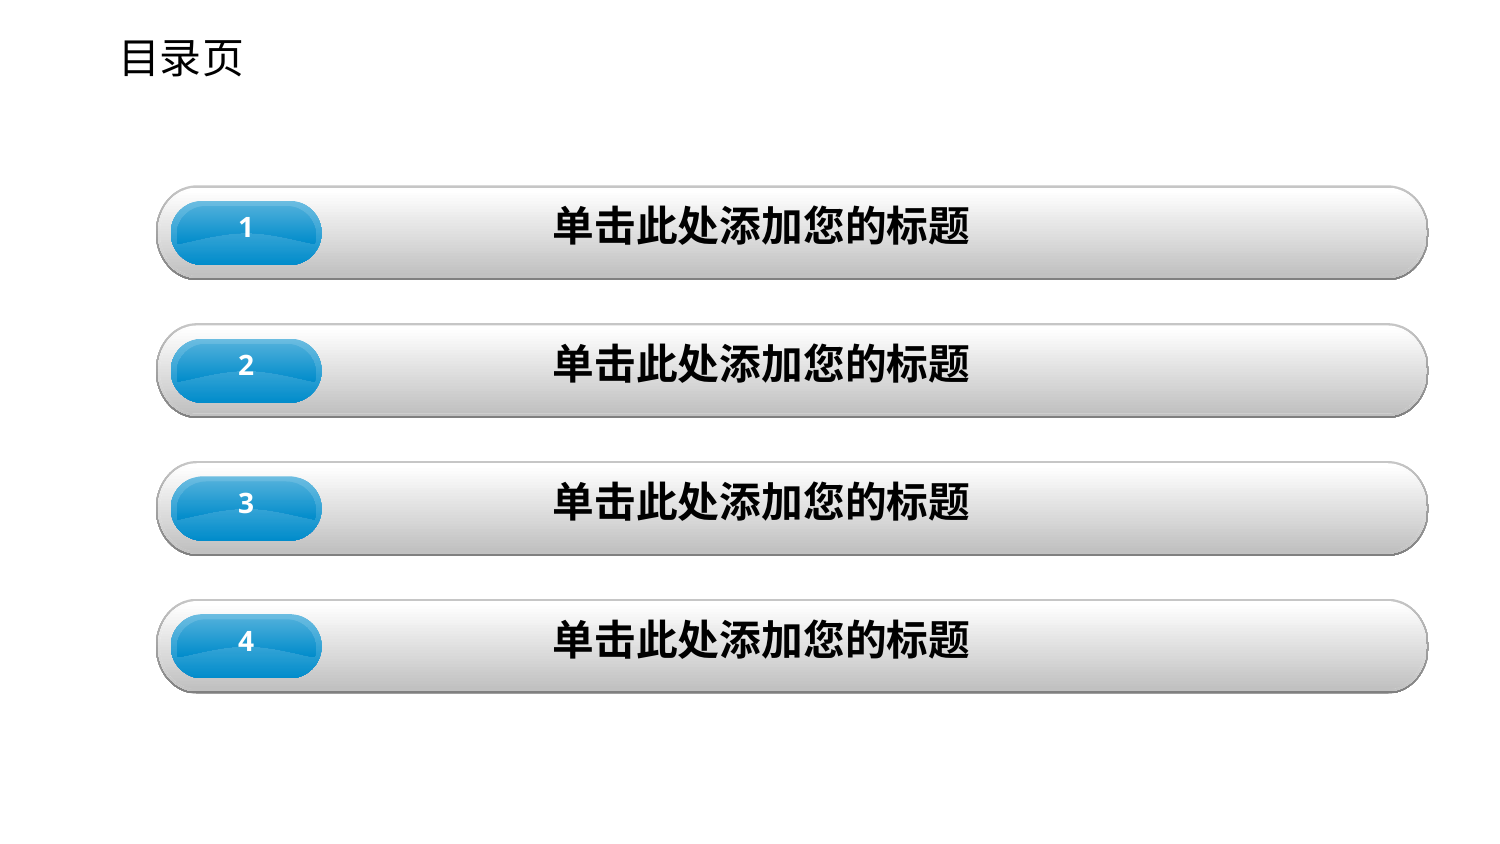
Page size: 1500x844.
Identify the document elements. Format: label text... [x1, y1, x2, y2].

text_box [155, 460, 1429, 556]
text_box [155, 598, 1429, 694]
title 目录页 [103, 29, 1397, 91]
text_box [155, 323, 1429, 418]
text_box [155, 185, 1429, 281]
